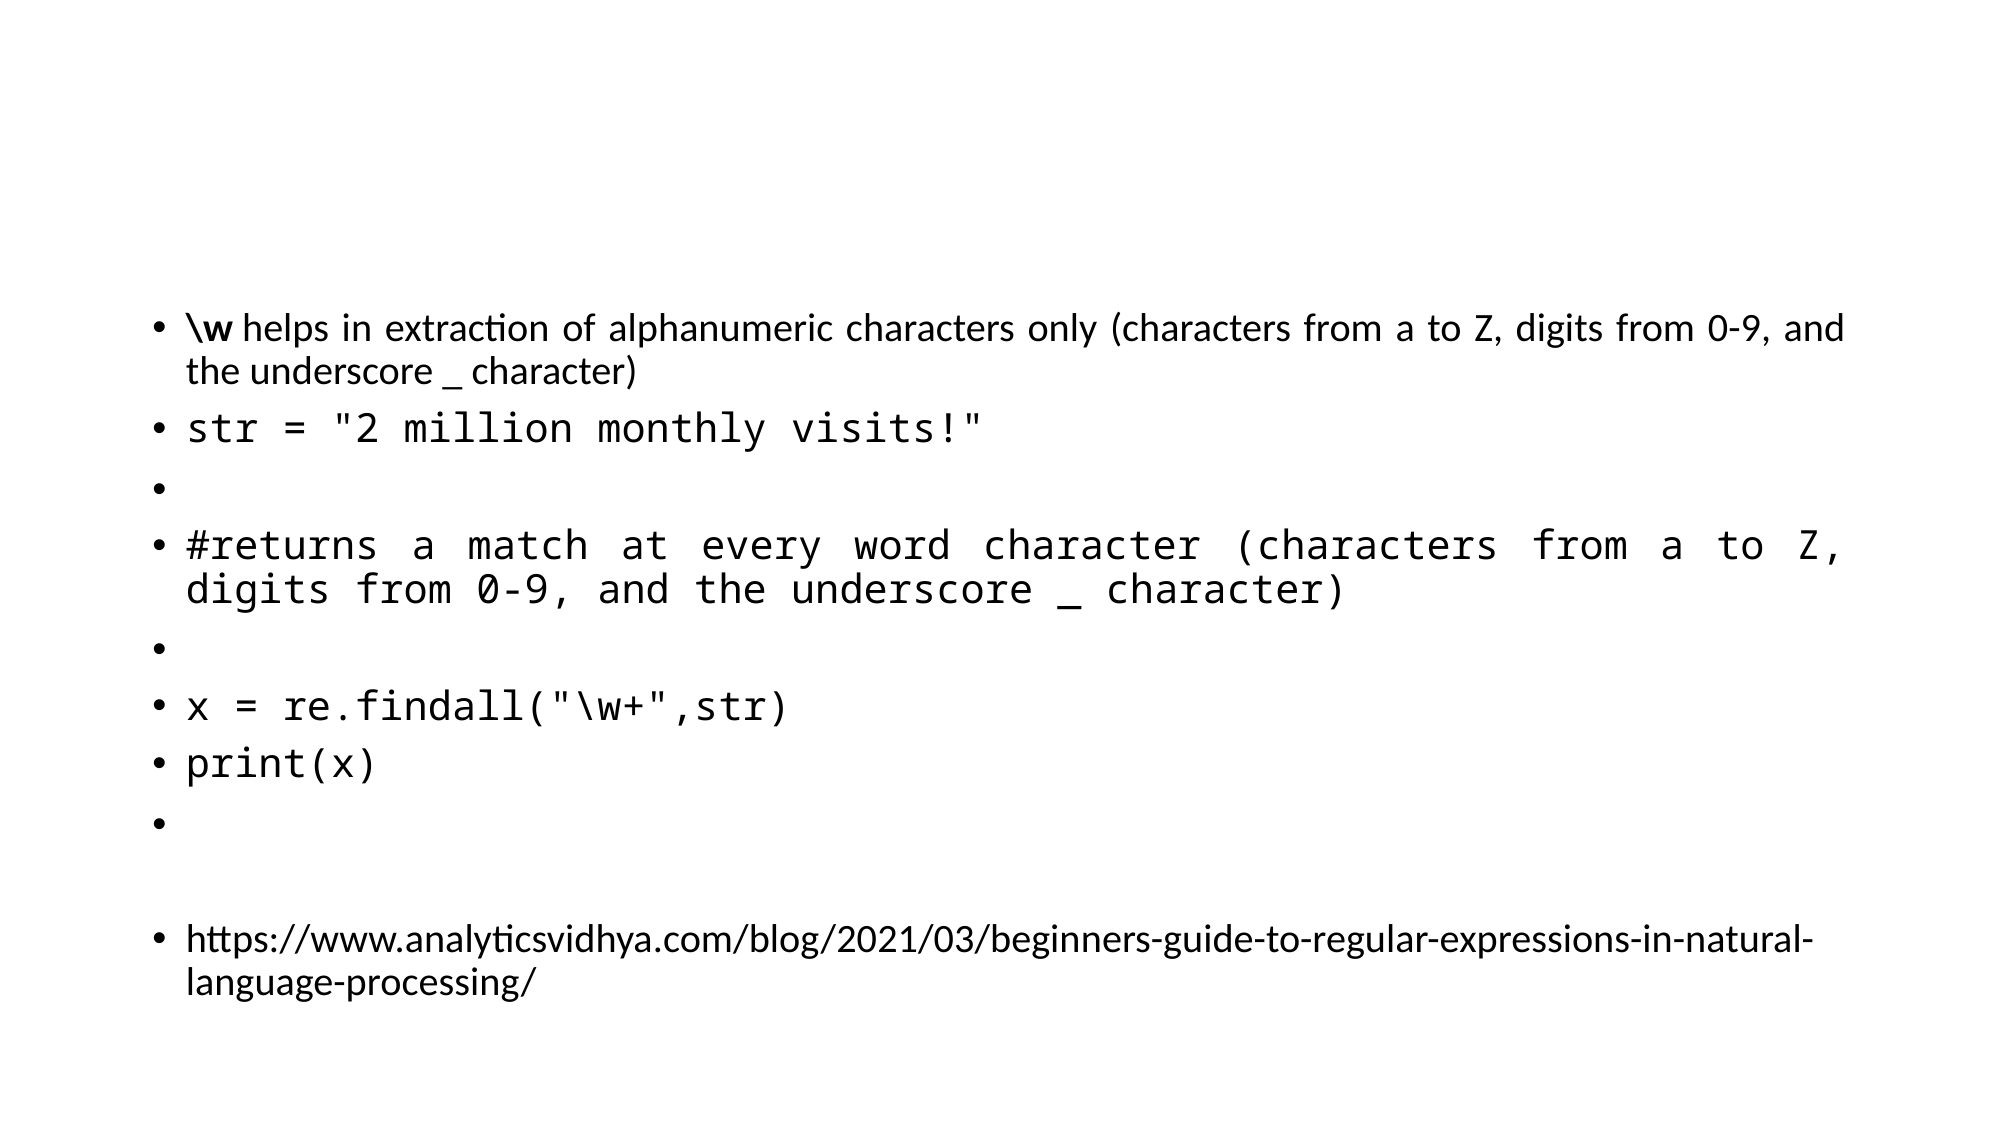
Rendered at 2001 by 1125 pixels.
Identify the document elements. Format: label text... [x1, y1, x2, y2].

list \w helps in extraction of alphanumeric characters only (characters from a to Z, digits from 0-9, and the underscore _ character) str = "2 million monthly visits!" #returns a match at every word character (characters from a to Z, digits from 0-9, and the underscore _ character) x = re.findall("\w+",str) print(x) https://www.analyticsvidhya.com/blog/2021/03/beginners-guide-to-regular-expressions-in-natural-language-processing/ [137, 299, 1863, 1014]
